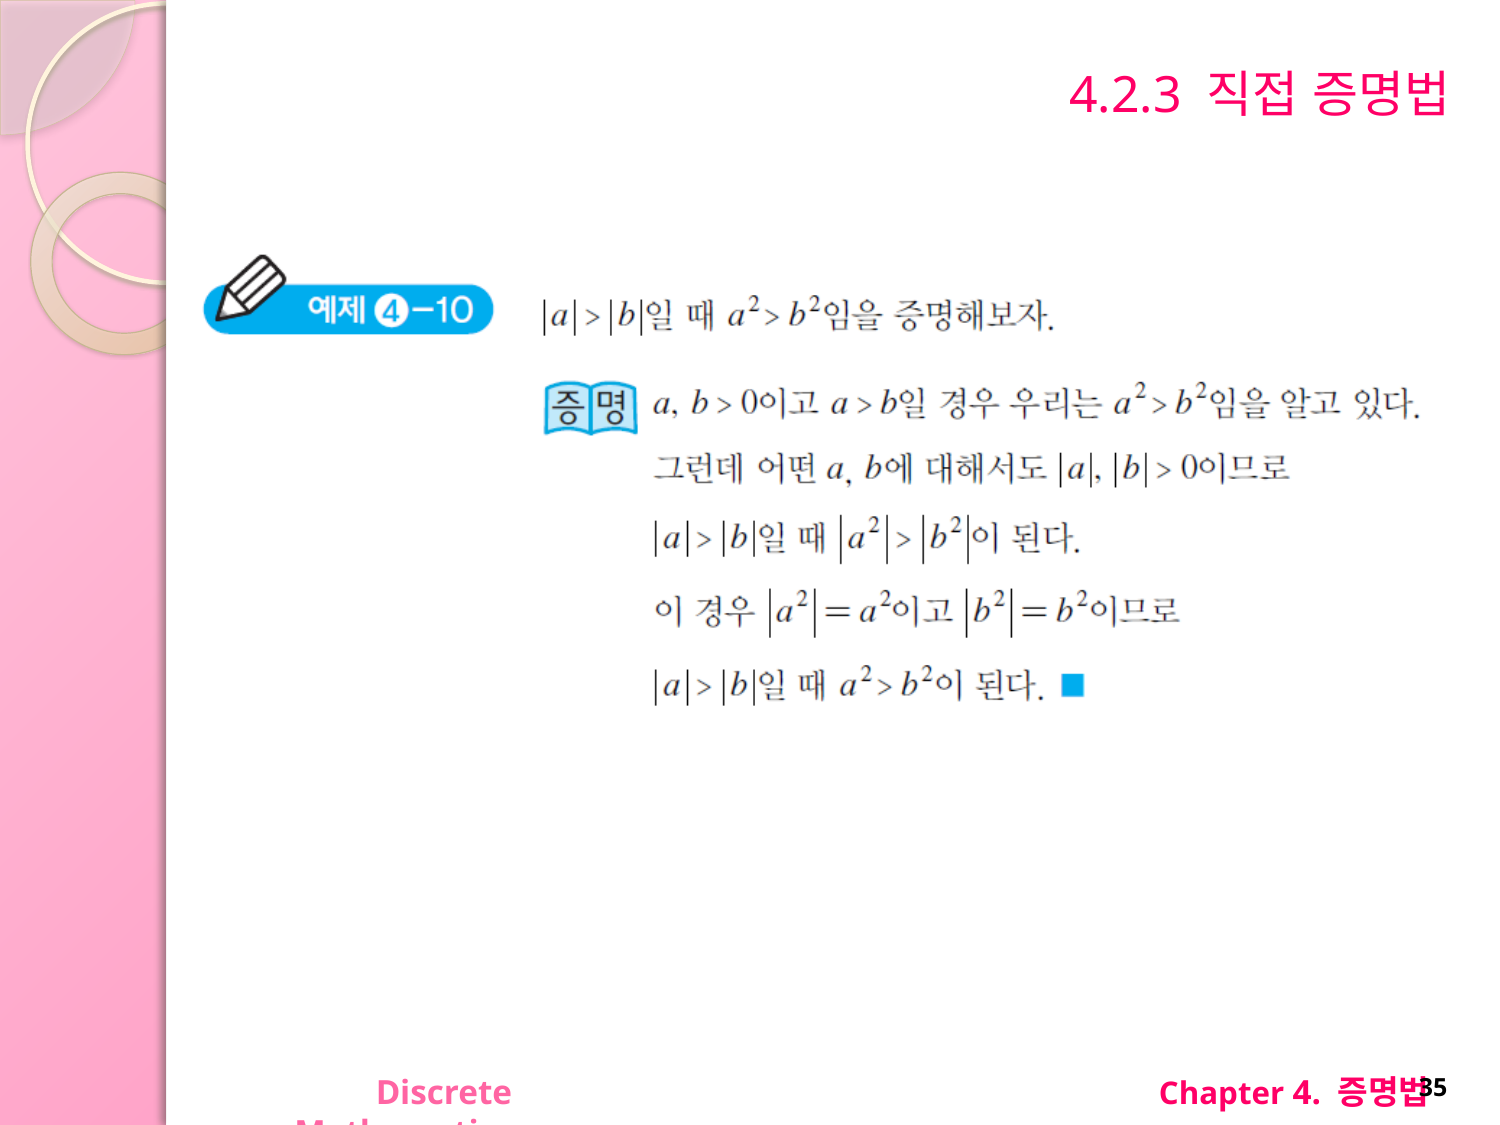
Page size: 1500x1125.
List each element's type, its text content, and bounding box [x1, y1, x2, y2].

slide_number 35 [1382, 1071, 1484, 1114]
text_box Chapter 4. 증명법 [1144, 1063, 1500, 1119]
text_box Discrete Mathematics [172, 1063, 528, 1125]
title 4.2.3 직접 증명법 [235, 45, 1466, 141]
picture [194, 242, 1436, 717]
